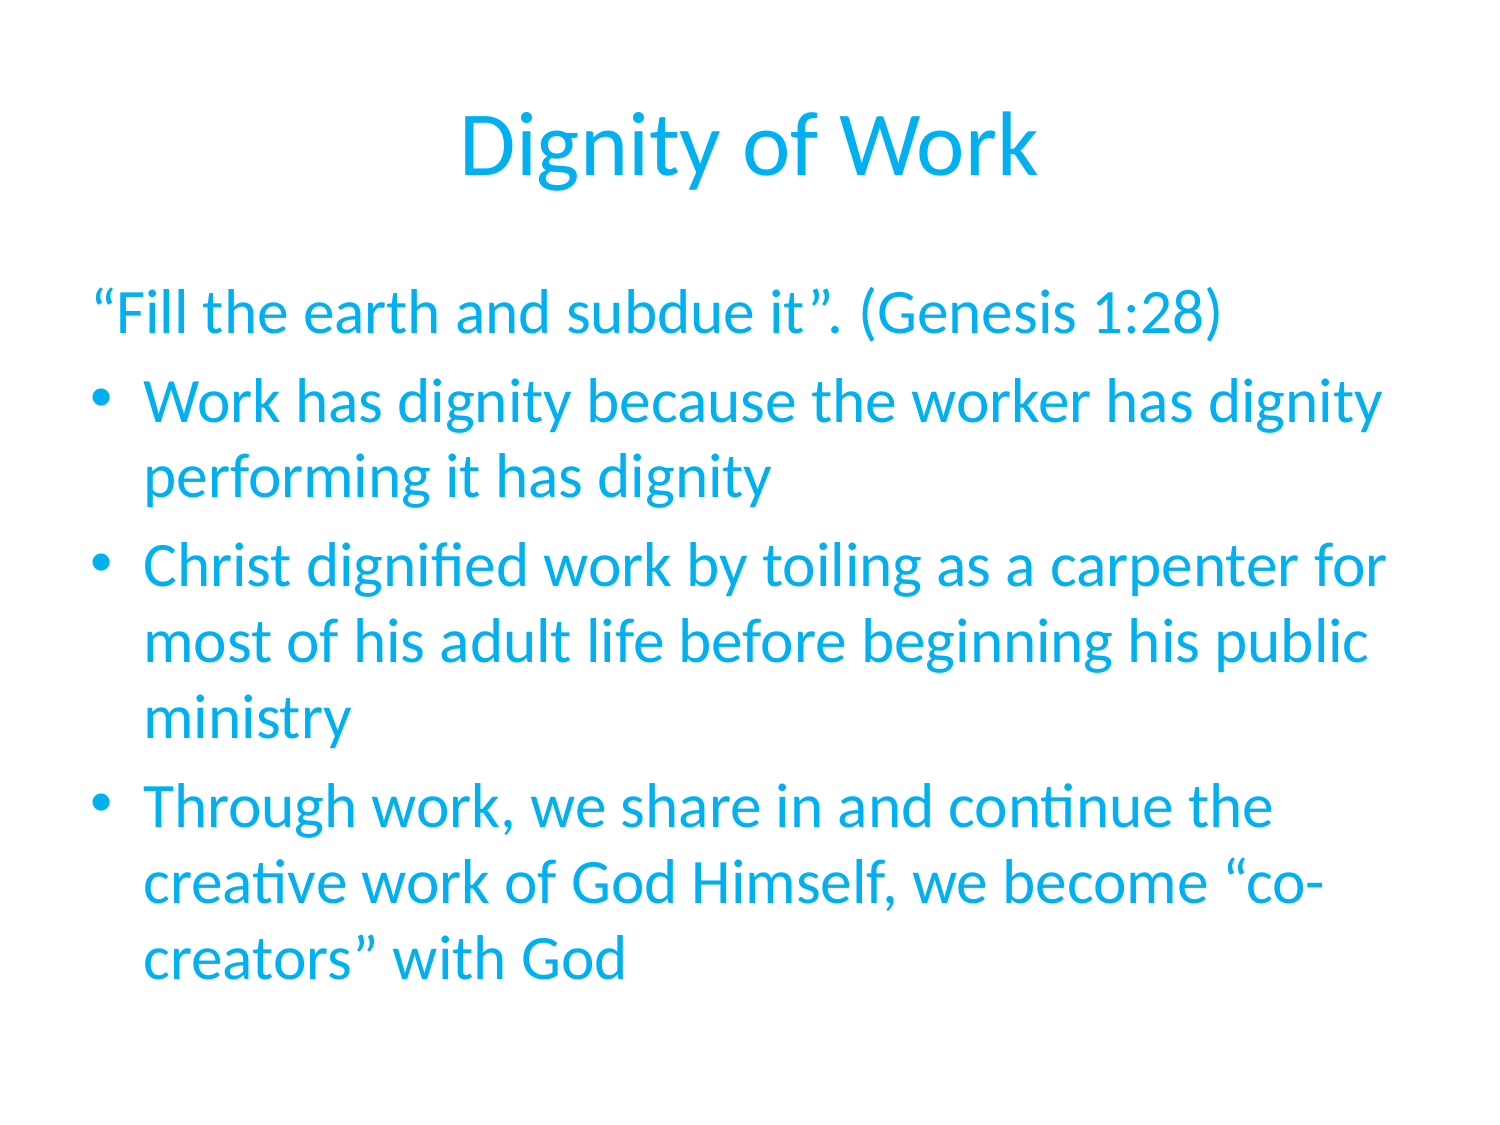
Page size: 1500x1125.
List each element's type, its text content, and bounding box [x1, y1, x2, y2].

title Dignity of Work [75, 45, 1425, 233]
list “Fill the earth and subdue it”. (Genesis 1:28) Work has dignity because the worker has dignity performing it has dignity Christ dignified work by toiling as a carpenter for most of his adult life before beginning his public ministry Through work, we share in and continue the creative work of God Himself, we become “co-creators” with God [75, 262, 1425, 1005]
